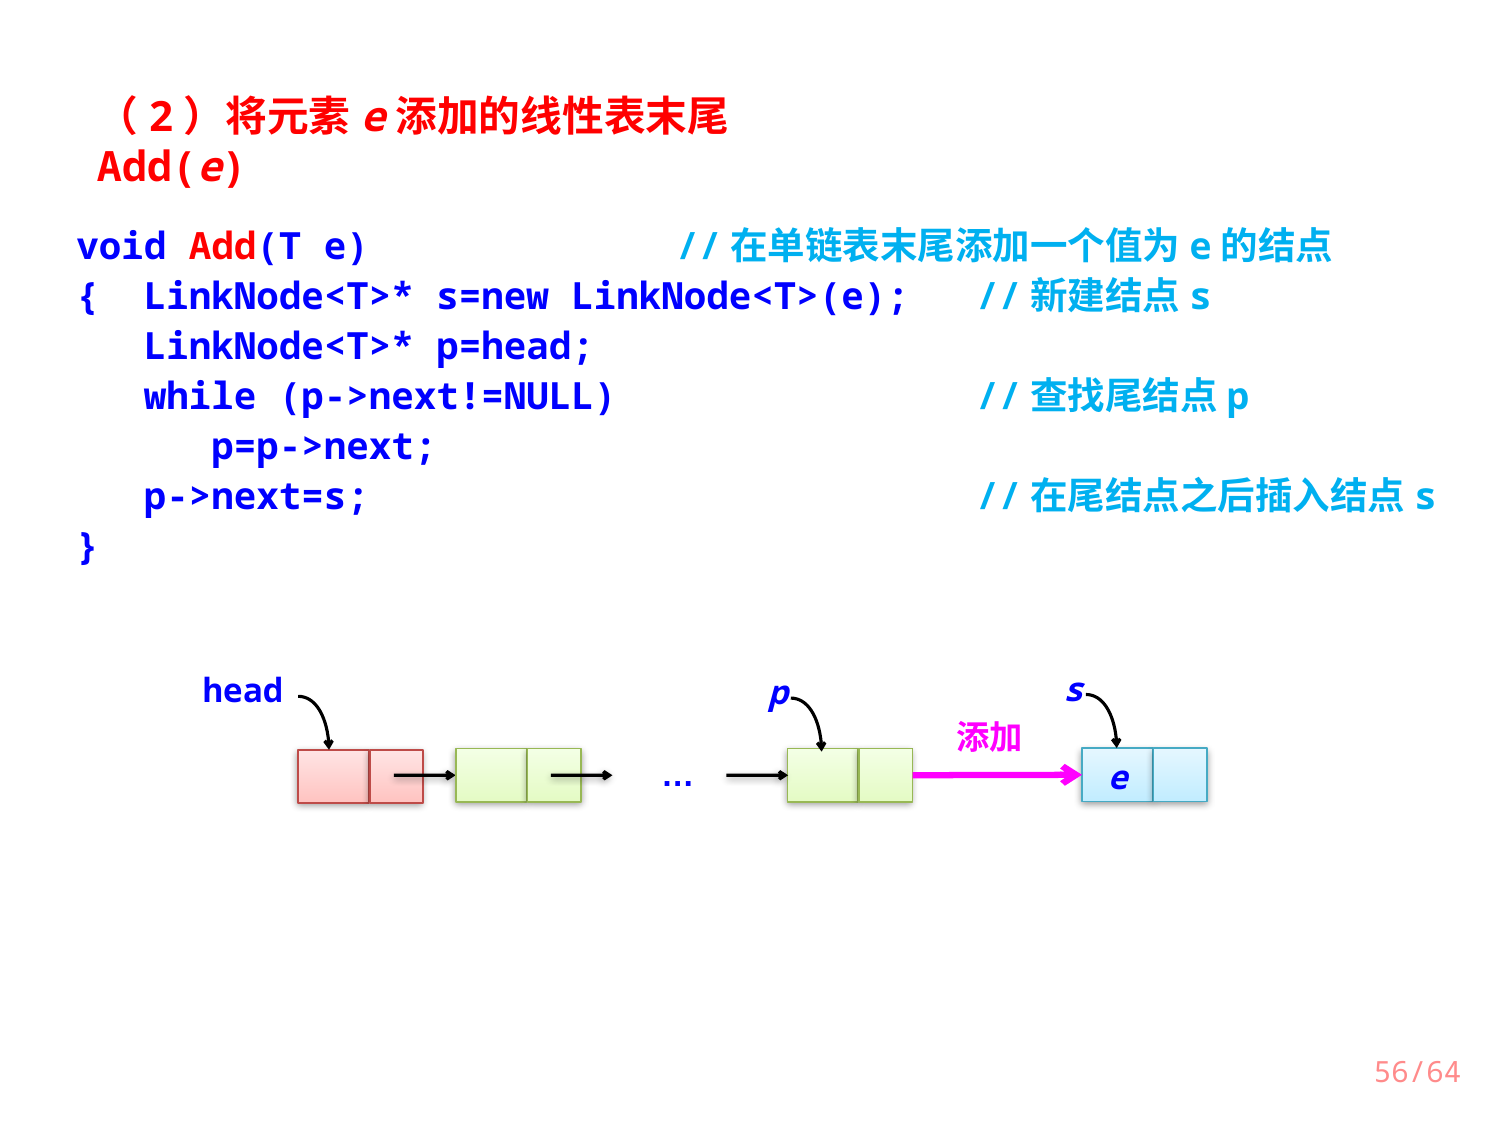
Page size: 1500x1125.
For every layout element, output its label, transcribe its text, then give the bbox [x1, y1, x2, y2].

text_box （2）将元素e添加的线性表末尾Add(e) [82, 81, 856, 197]
slide_number /64 [1335, 1042, 1477, 1103]
text_box void Add(T e) //在单链表末尾添加一个值为e的结点 { LinkNode<T>* s=new LinkNode<T>(e); //新建结点s LinkNode<T>* p=head; while (p->next!=NULL) //查找尾结点p p=p->next; p->next=s; //在尾结点之后插入结点s } [45, 197, 1479, 587]
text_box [187, 667, 1208, 804]
